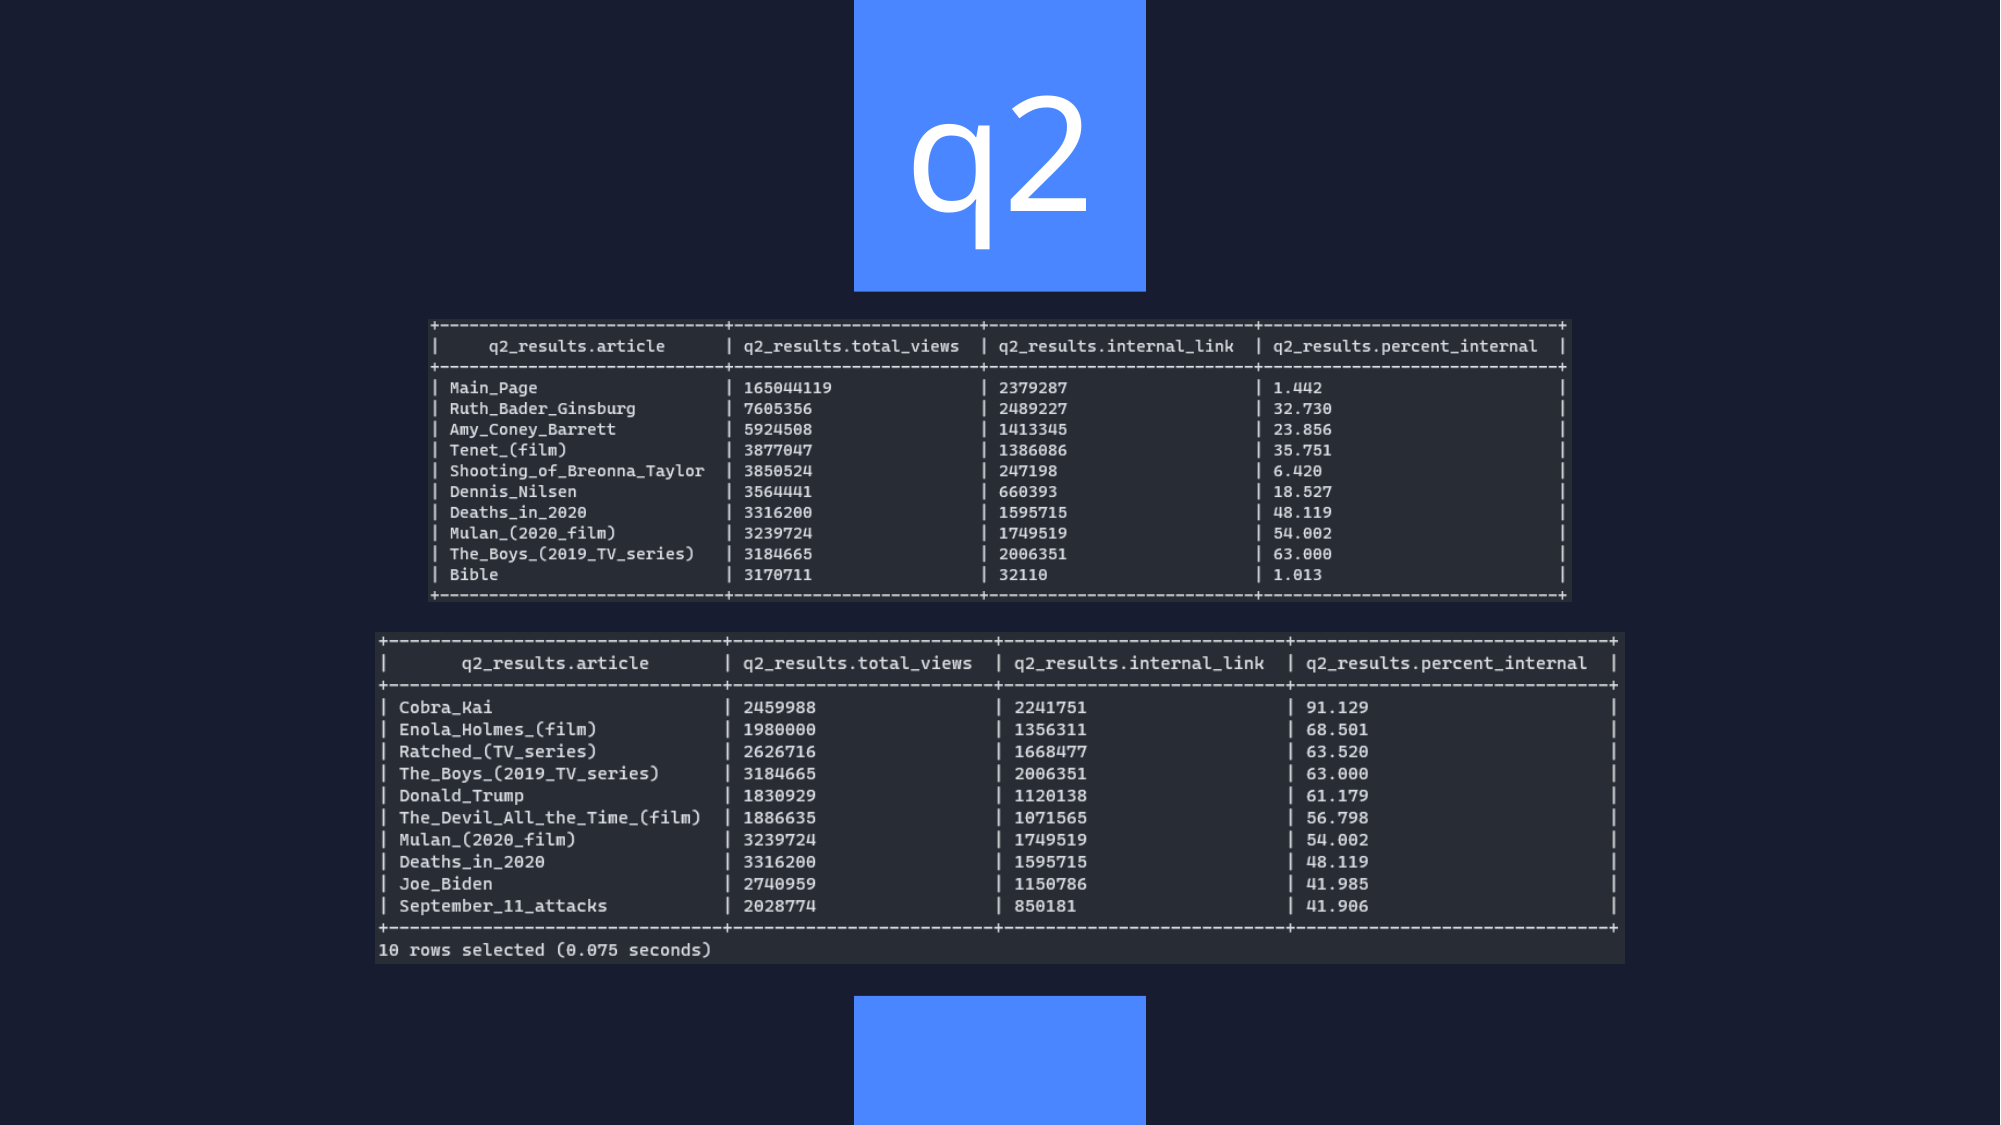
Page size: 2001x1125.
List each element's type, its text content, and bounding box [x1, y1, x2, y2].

picture [428, 319, 1572, 602]
text_box q2 [859, 43, 1141, 251]
text_box [853, 995, 1147, 1125]
picture [375, 632, 1625, 965]
text_box [853, 0, 1147, 293]
